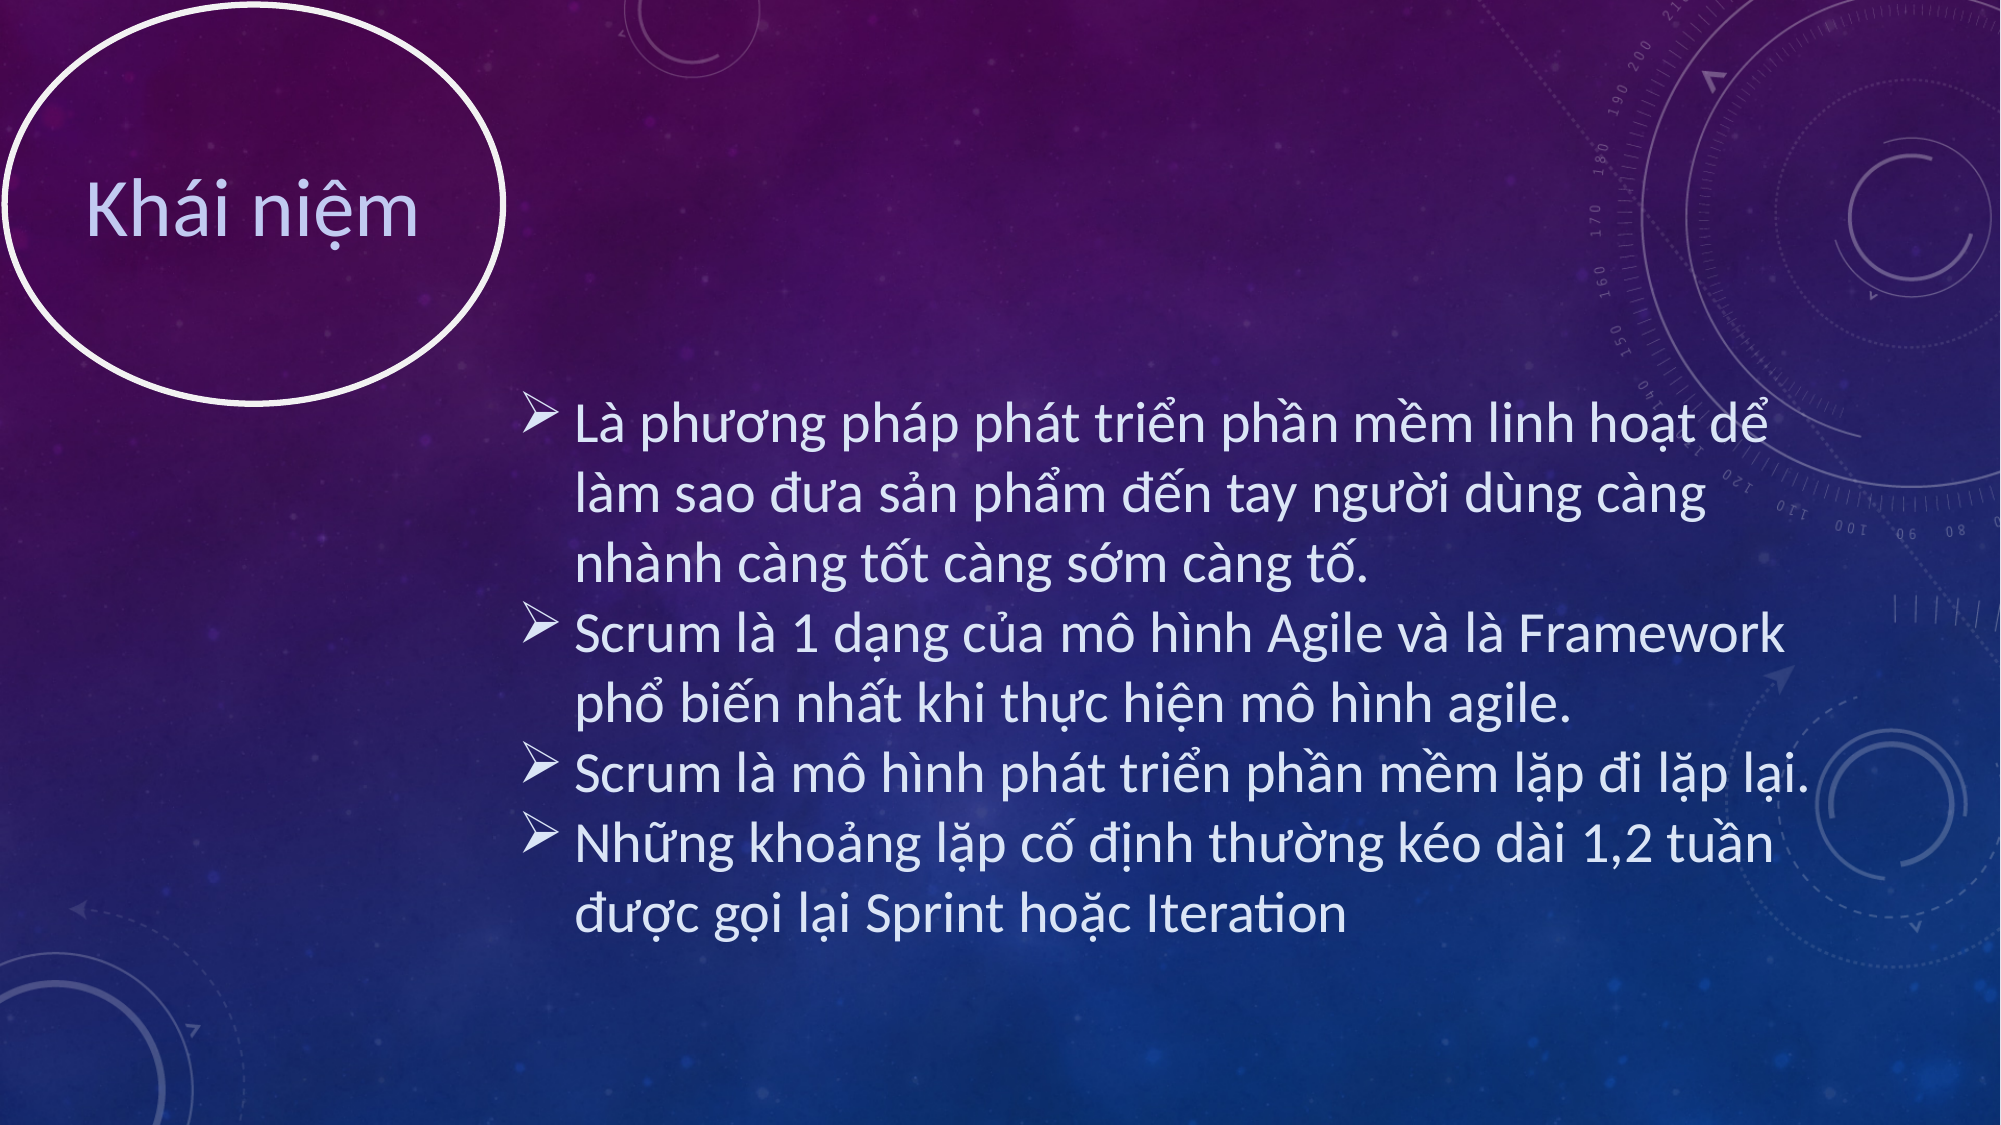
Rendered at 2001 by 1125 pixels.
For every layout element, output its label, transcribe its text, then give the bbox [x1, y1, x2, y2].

picture [0, 0, 2001, 1125]
text_box [3, 2, 505, 406]
text_box Là phương pháp phát triển phần mềm linh hoạt dể làm sao đưa sản phẩm đến tay người dùng càng nhành càng tốt càng sớm càng tố. Scrum là 1 dạng của mô hình Agile và là Framework phổ biến nhất khi thực hiện mô hình agile. Scrum là mô hình phát triển phần mềm lặp đi lặp lại. Những khoảng lặp cố định thường kéo dài 1,2 tuần được gọi lại Sprint hoặc Iteration [503, 377, 1834, 952]
text_box Khái niệm [71, 146, 437, 261]
